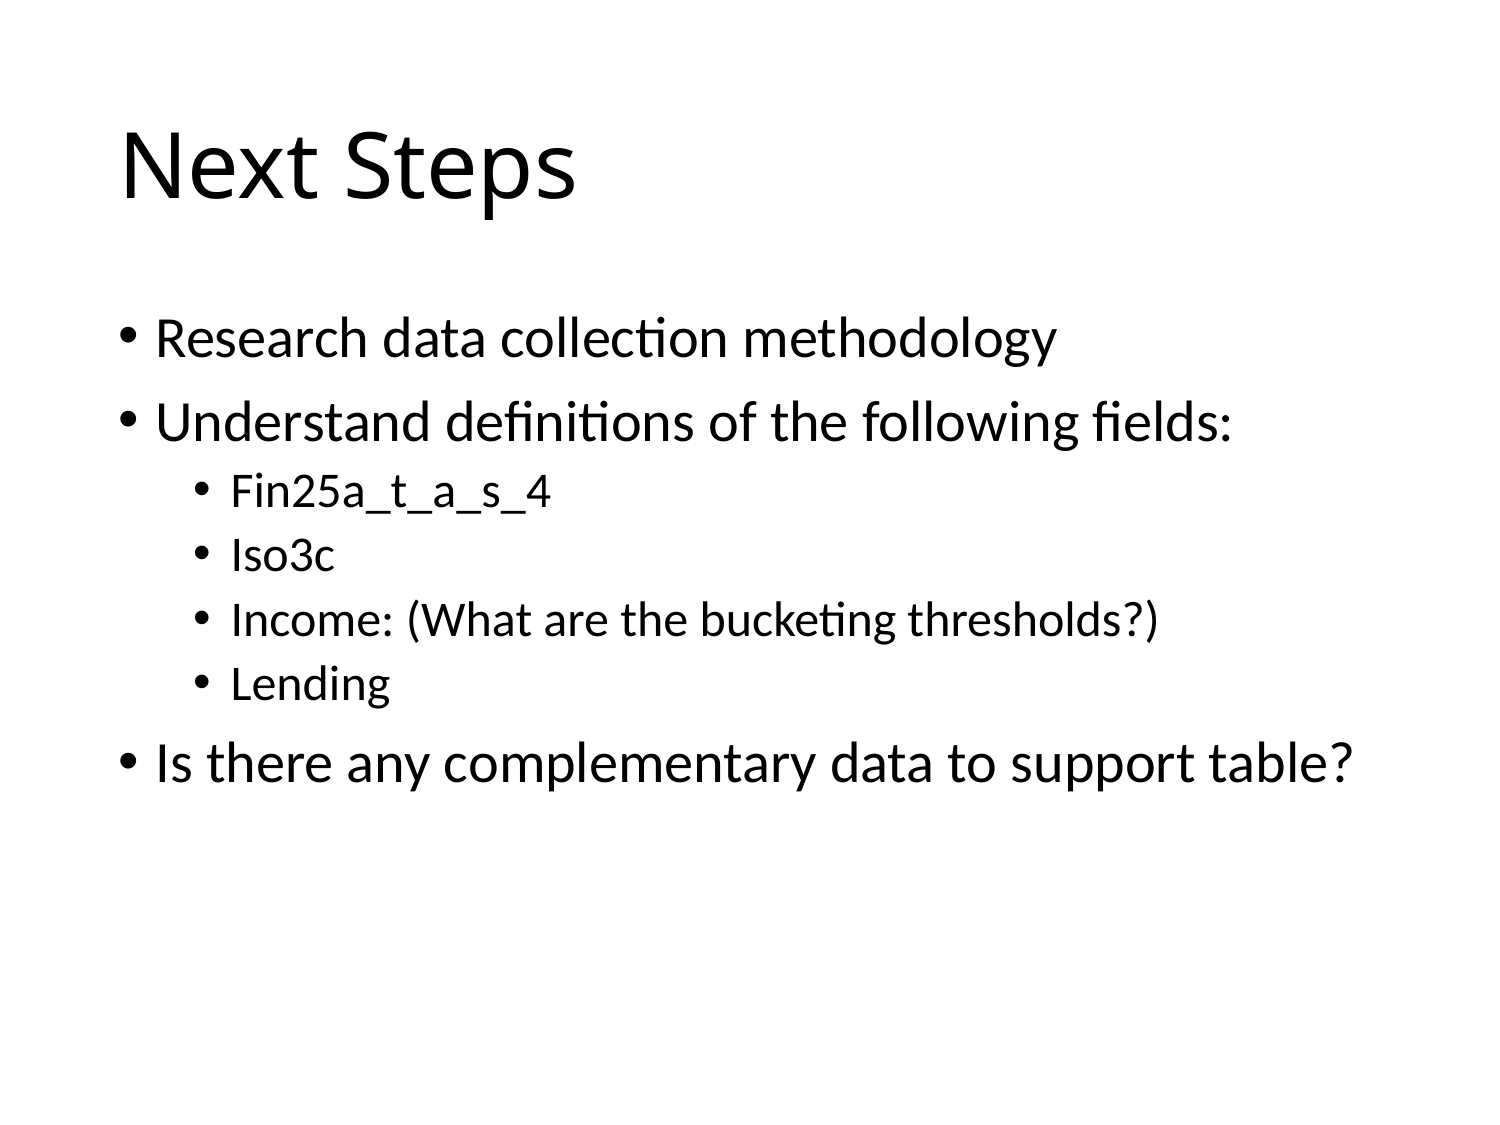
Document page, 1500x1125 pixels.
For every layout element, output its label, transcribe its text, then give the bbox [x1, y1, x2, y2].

list Research data collection methodology Understand definitions of the following fields: Fin25a_t_a_s_4 Iso3c Income: (What are the bucketing thresholds?) Lending Is there any complementary data to support table? [103, 299, 1397, 1014]
title Next Steps [103, 59, 1397, 278]
